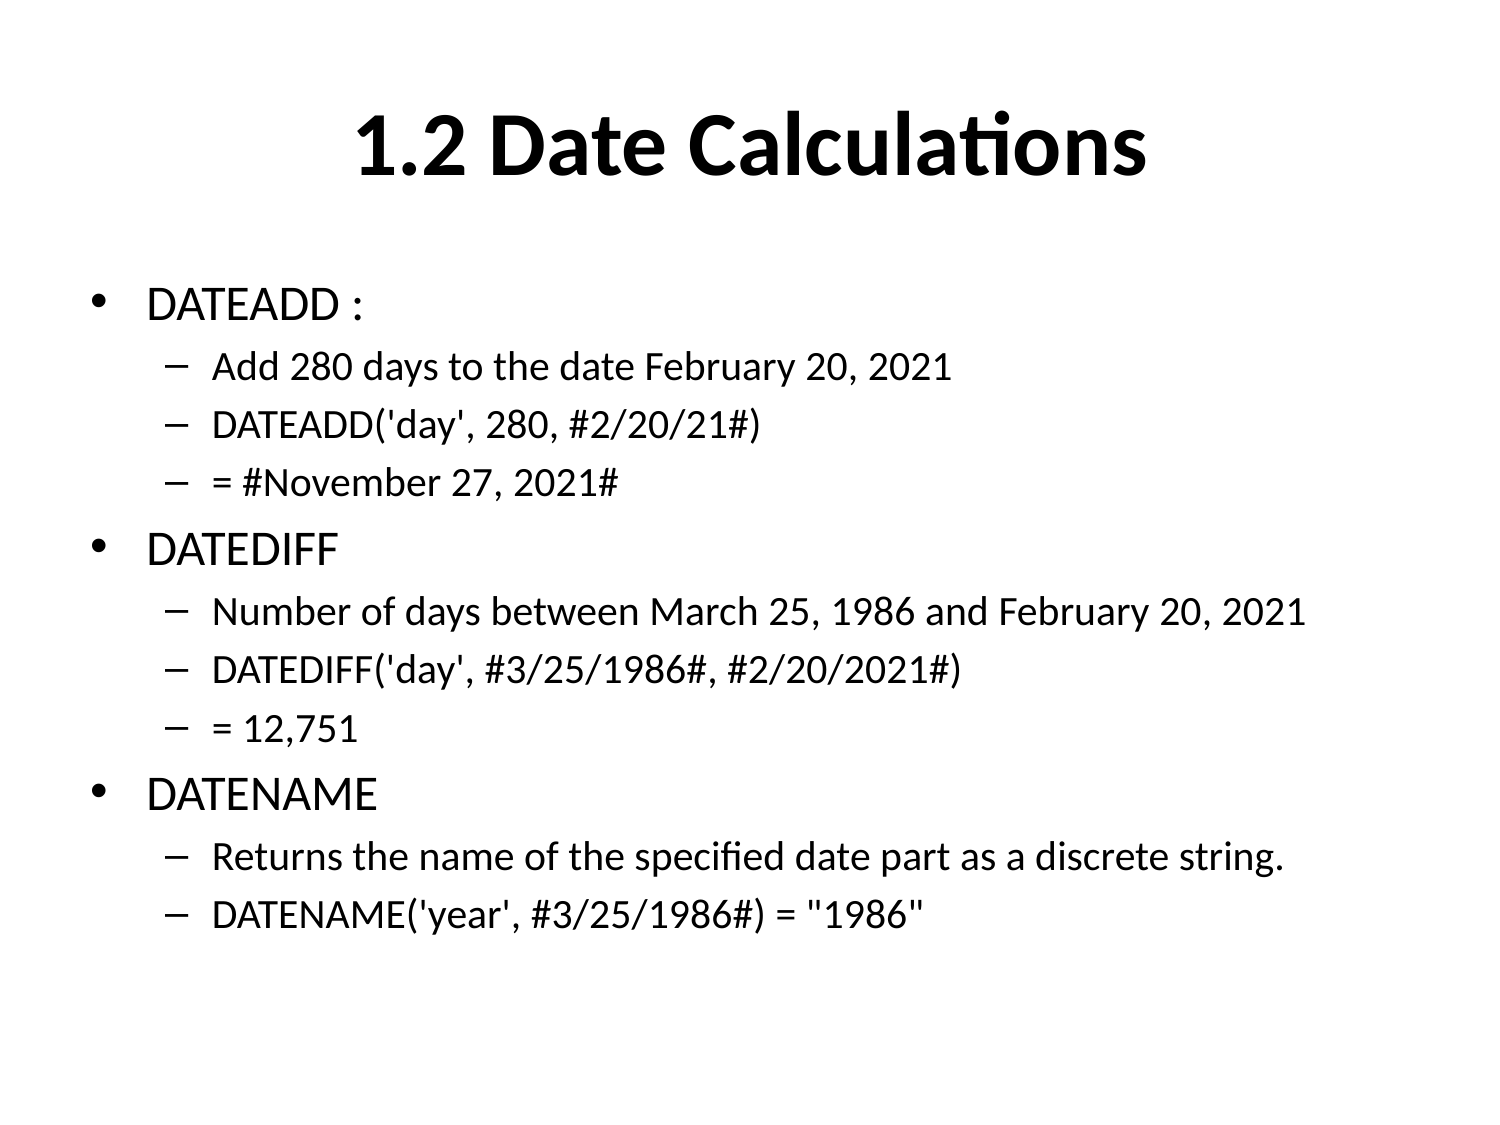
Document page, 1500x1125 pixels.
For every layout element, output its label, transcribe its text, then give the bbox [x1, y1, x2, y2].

title 1.2 Date Calculations [75, 45, 1425, 233]
list DATEADD : Add 280 days to the date February 20, 2021 DATEADD('day', 280, #2/20/21#) = #November 27, 2021# DATEDIFF Number of days between March 25, 1986 and February 20, 2021 DATEDIFF('day', #3/25/1986#, #2/20/2021#) = 12,751 DATENAME Returns the name of the specified date part as a discrete string. DATENAME('year', #3/25/1986#) = "1986" [75, 262, 1425, 1005]
